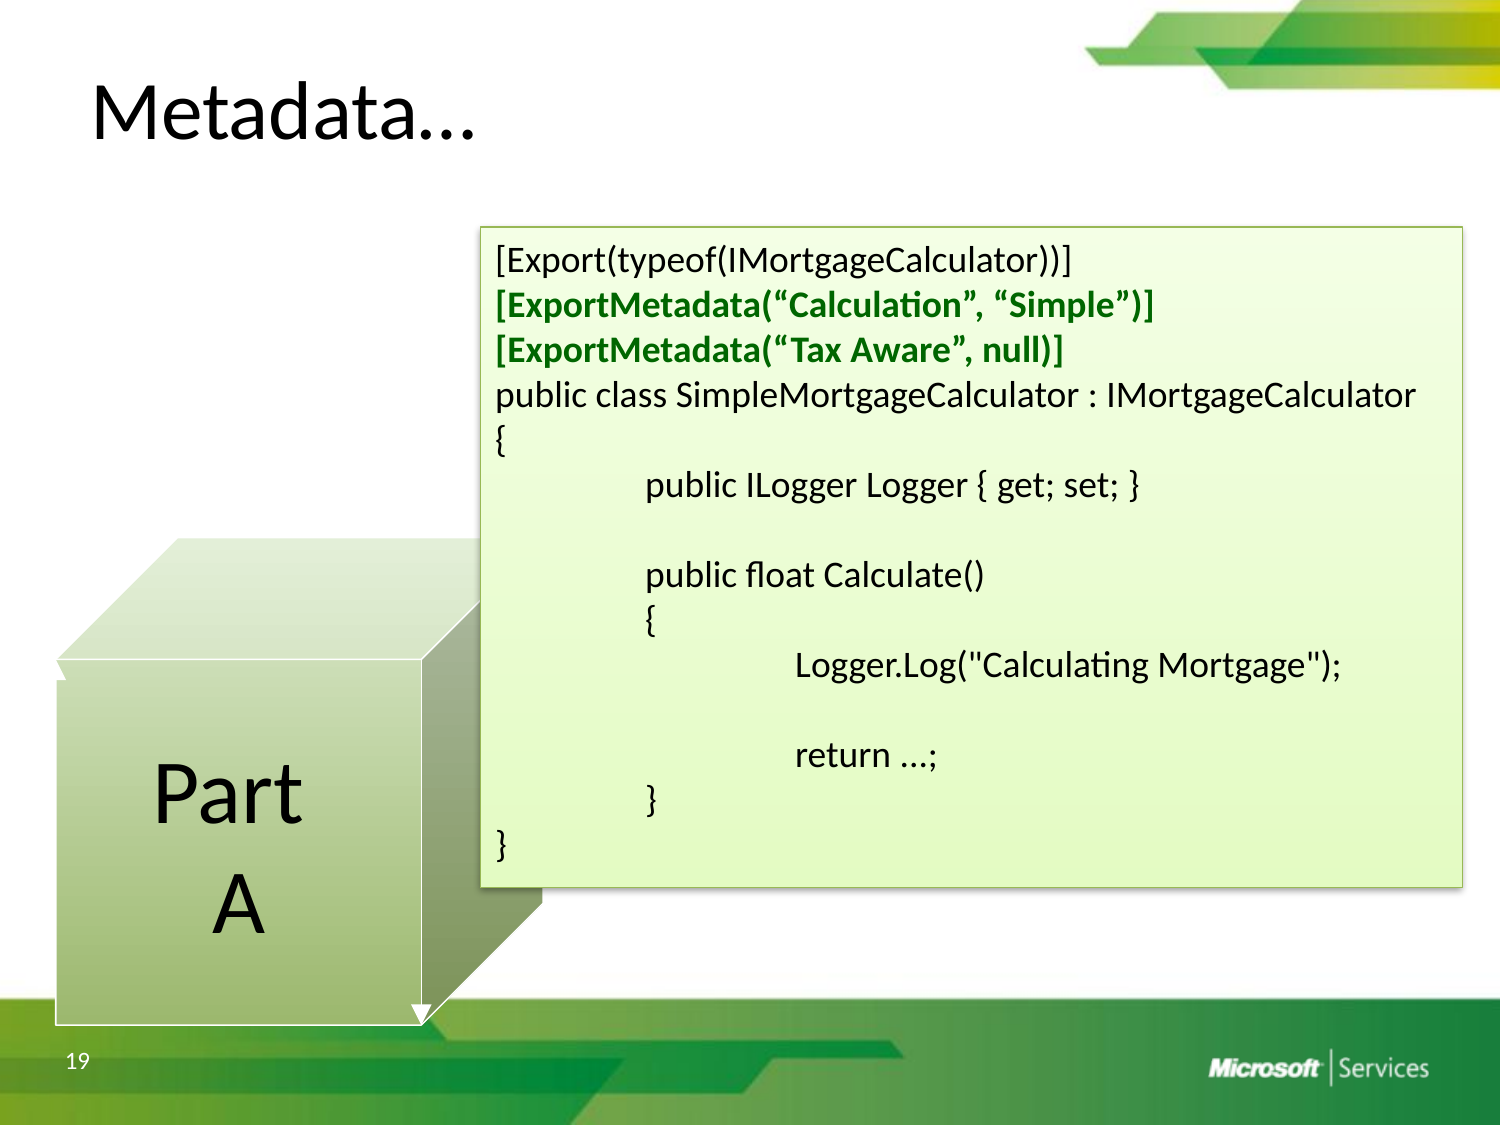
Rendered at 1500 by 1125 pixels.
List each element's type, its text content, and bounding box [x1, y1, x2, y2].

text_box [Export(typeof(IMortgageCalculator))] [ExportMetadata(“Calculation”, “Simple”)] [ExportMetadata(“Tax Aware”, null)] public class SimpleMortgageCalculator : IMortgageCalculator { public ILogger Logger { get; set; } public float Calculate() { Logger.Log("Calculating Mortgage"); return ...; } } [480, 226, 1463, 888]
title Metadata… [75, 12, 1425, 200]
picture [0, 0, 1500, 1125]
text_box Part A [45, 537, 544, 1026]
